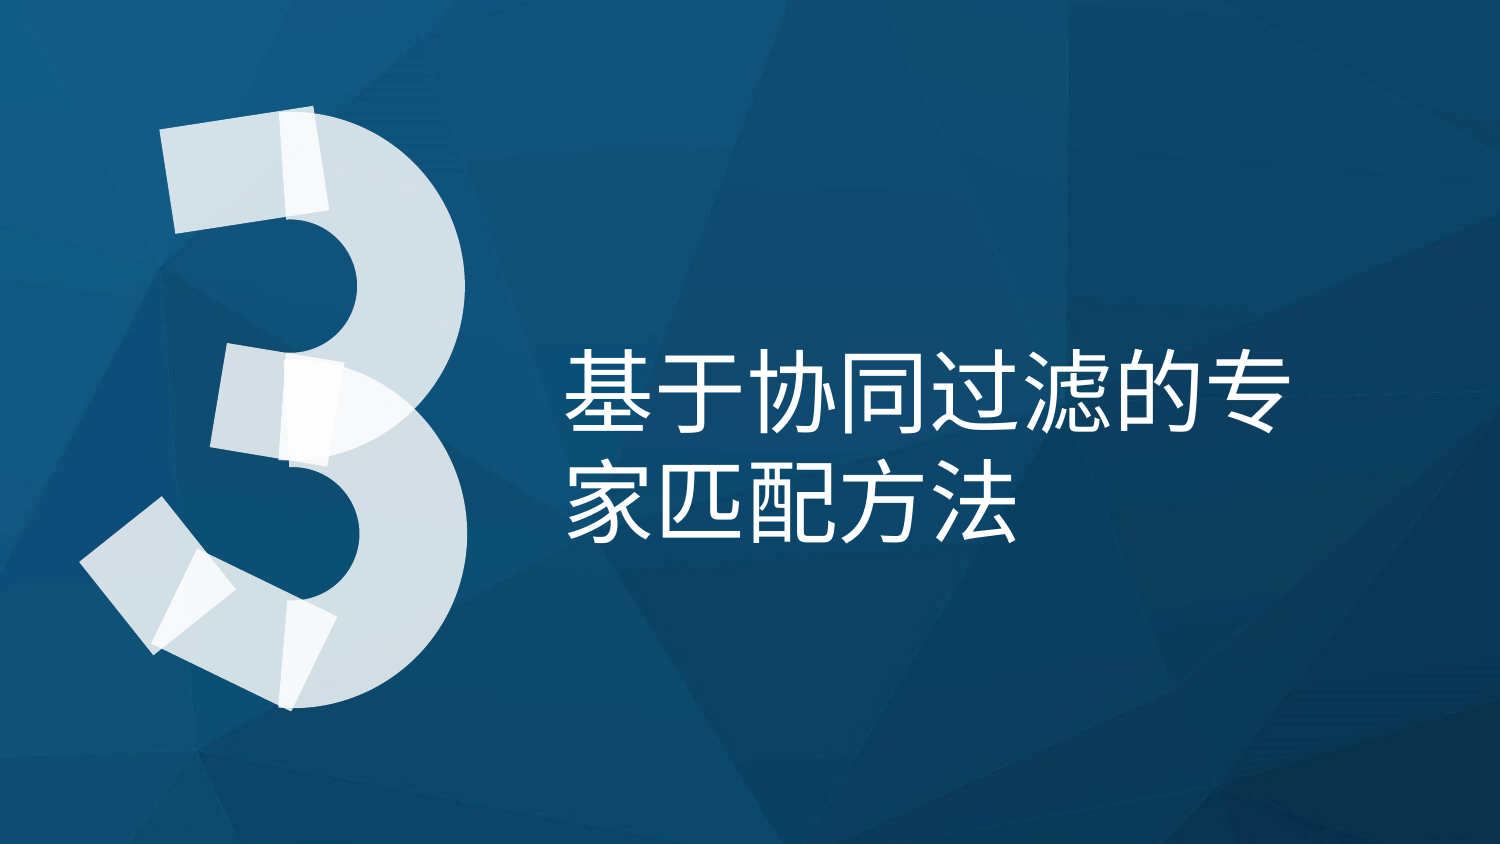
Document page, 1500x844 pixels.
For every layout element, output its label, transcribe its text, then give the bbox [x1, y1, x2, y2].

text_box [282, 358, 469, 710]
picture [0, 0, 1500, 844]
text_box [77, 494, 208, 657]
text_box [208, 341, 346, 462]
text_box [149, 547, 339, 713]
text_box [284, 112, 466, 408]
text_box 基于协同过滤的专家匹配方法 [548, 327, 1366, 562]
text_box [158, 104, 331, 236]
